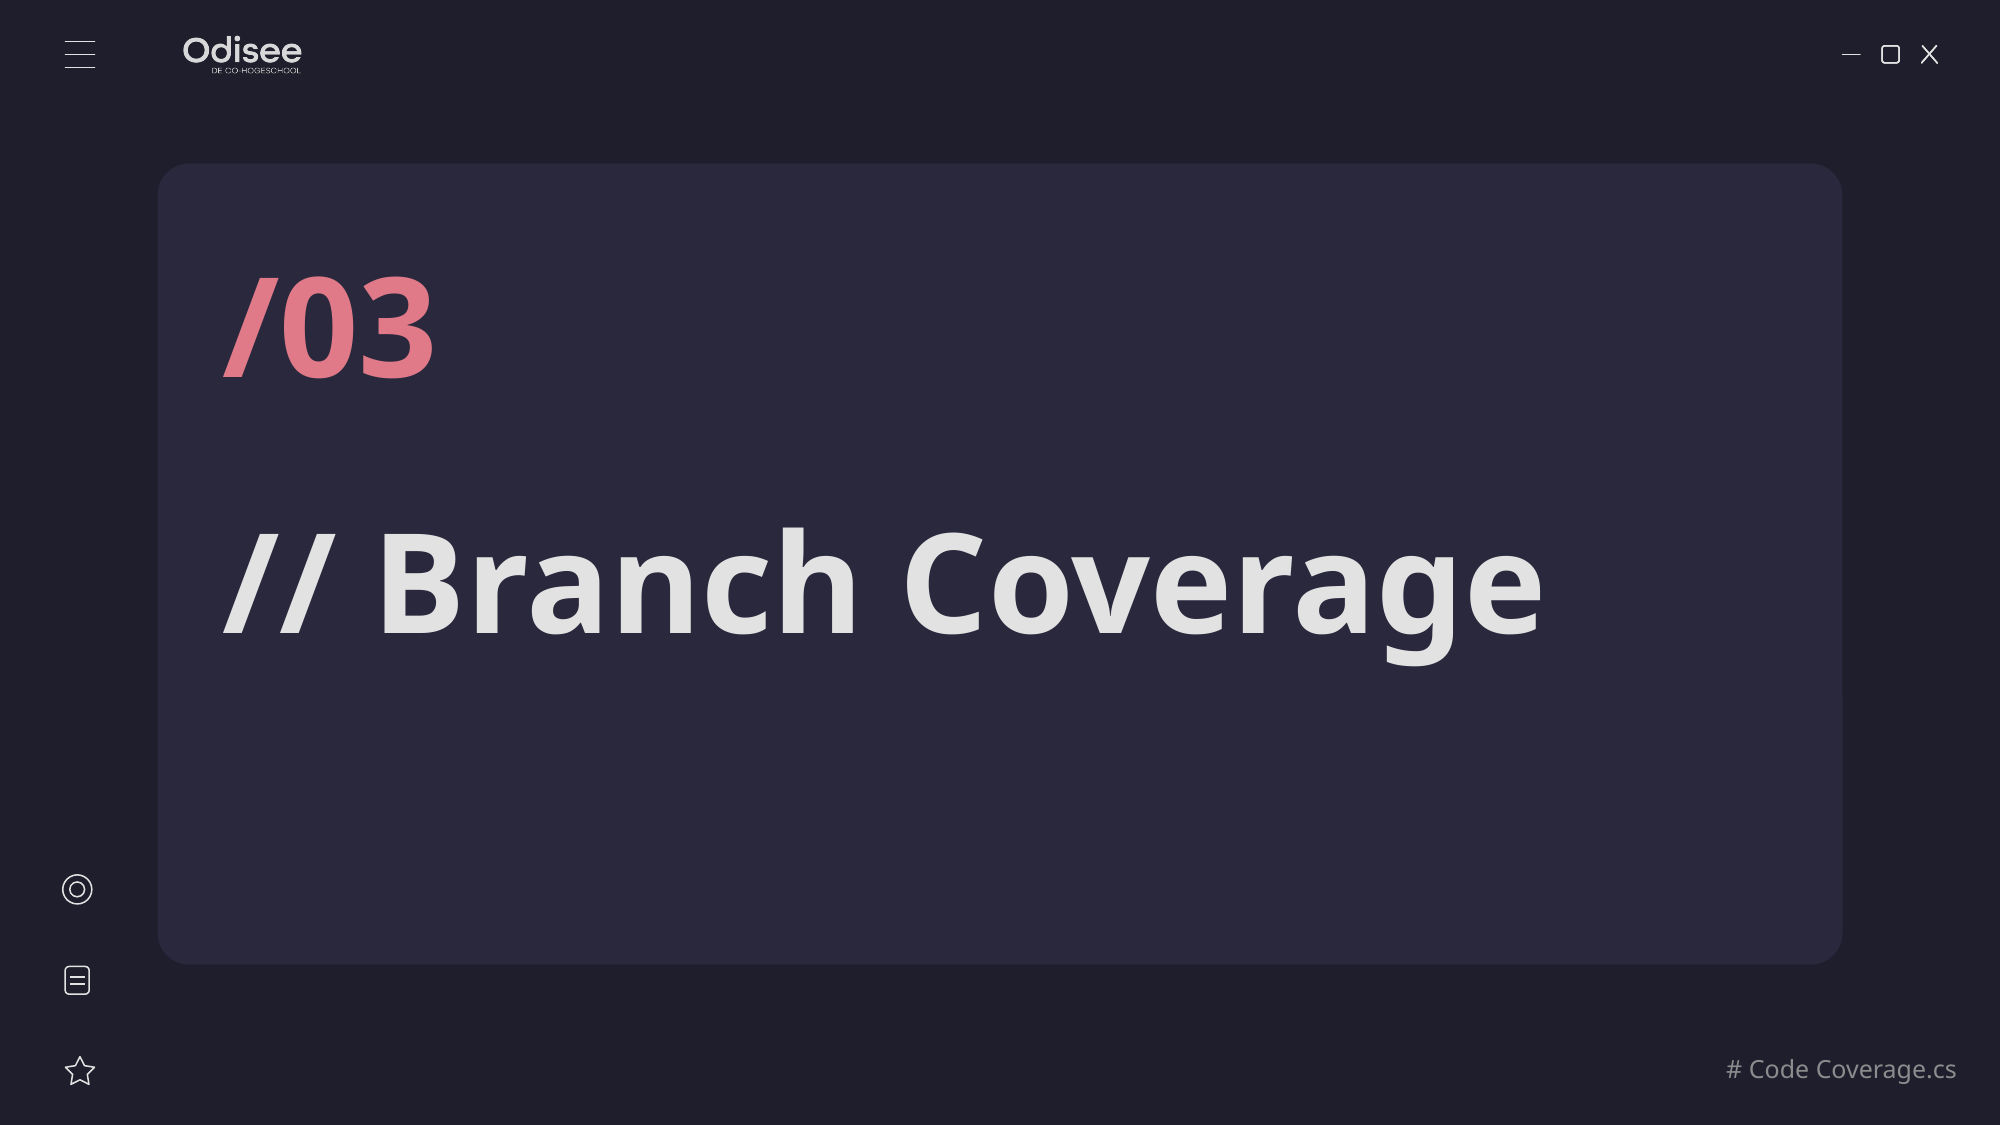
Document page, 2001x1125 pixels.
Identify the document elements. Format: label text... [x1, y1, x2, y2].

footer # Code Coverage.cs [1506, 1040, 1973, 1101]
title // Branch Coverage [207, 414, 1566, 743]
title /03 [207, 230, 563, 415]
picture [157, 10, 328, 99]
